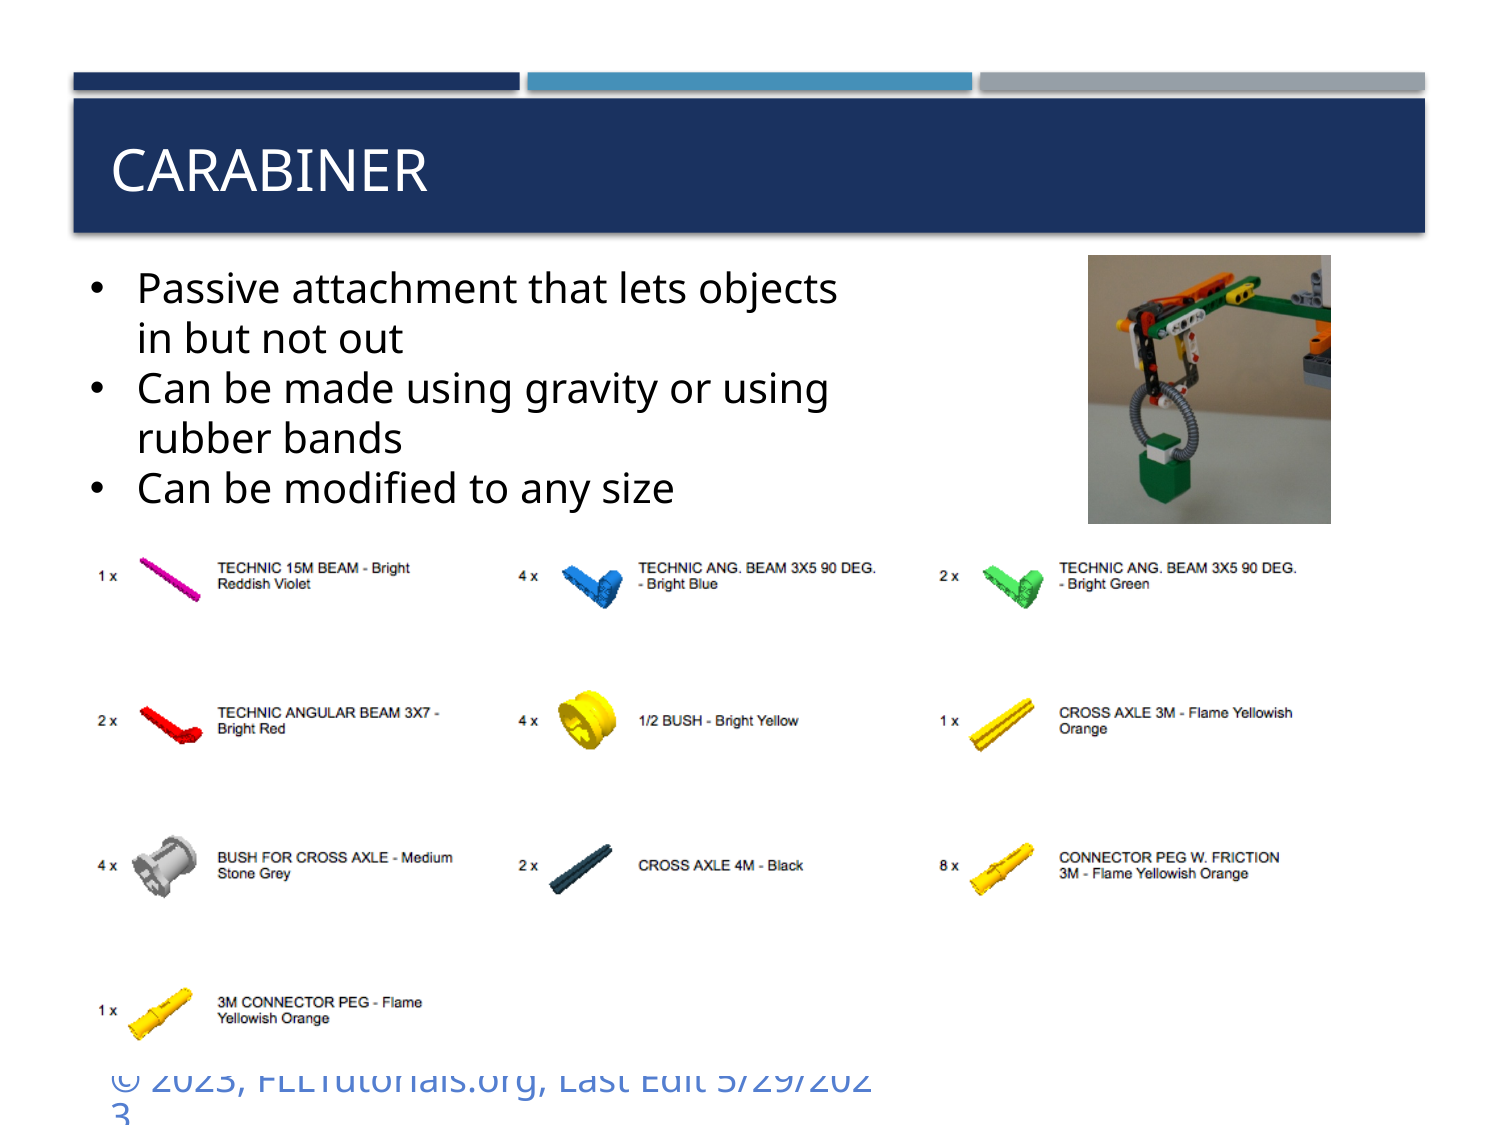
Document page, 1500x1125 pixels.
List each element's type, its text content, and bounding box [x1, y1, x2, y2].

title CARABiner [95, 112, 1406, 211]
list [72, 509, 1426, 1076]
footer © 2023, FLLTutorials.org, Last Edit 5/29/2023 [95, 1084, 895, 1108]
picture [1087, 255, 1332, 525]
text_box Passive attachment that lets objects in but not out Can be made using gravity or using rubber bands Can be modified to any size [75, 254, 860, 507]
